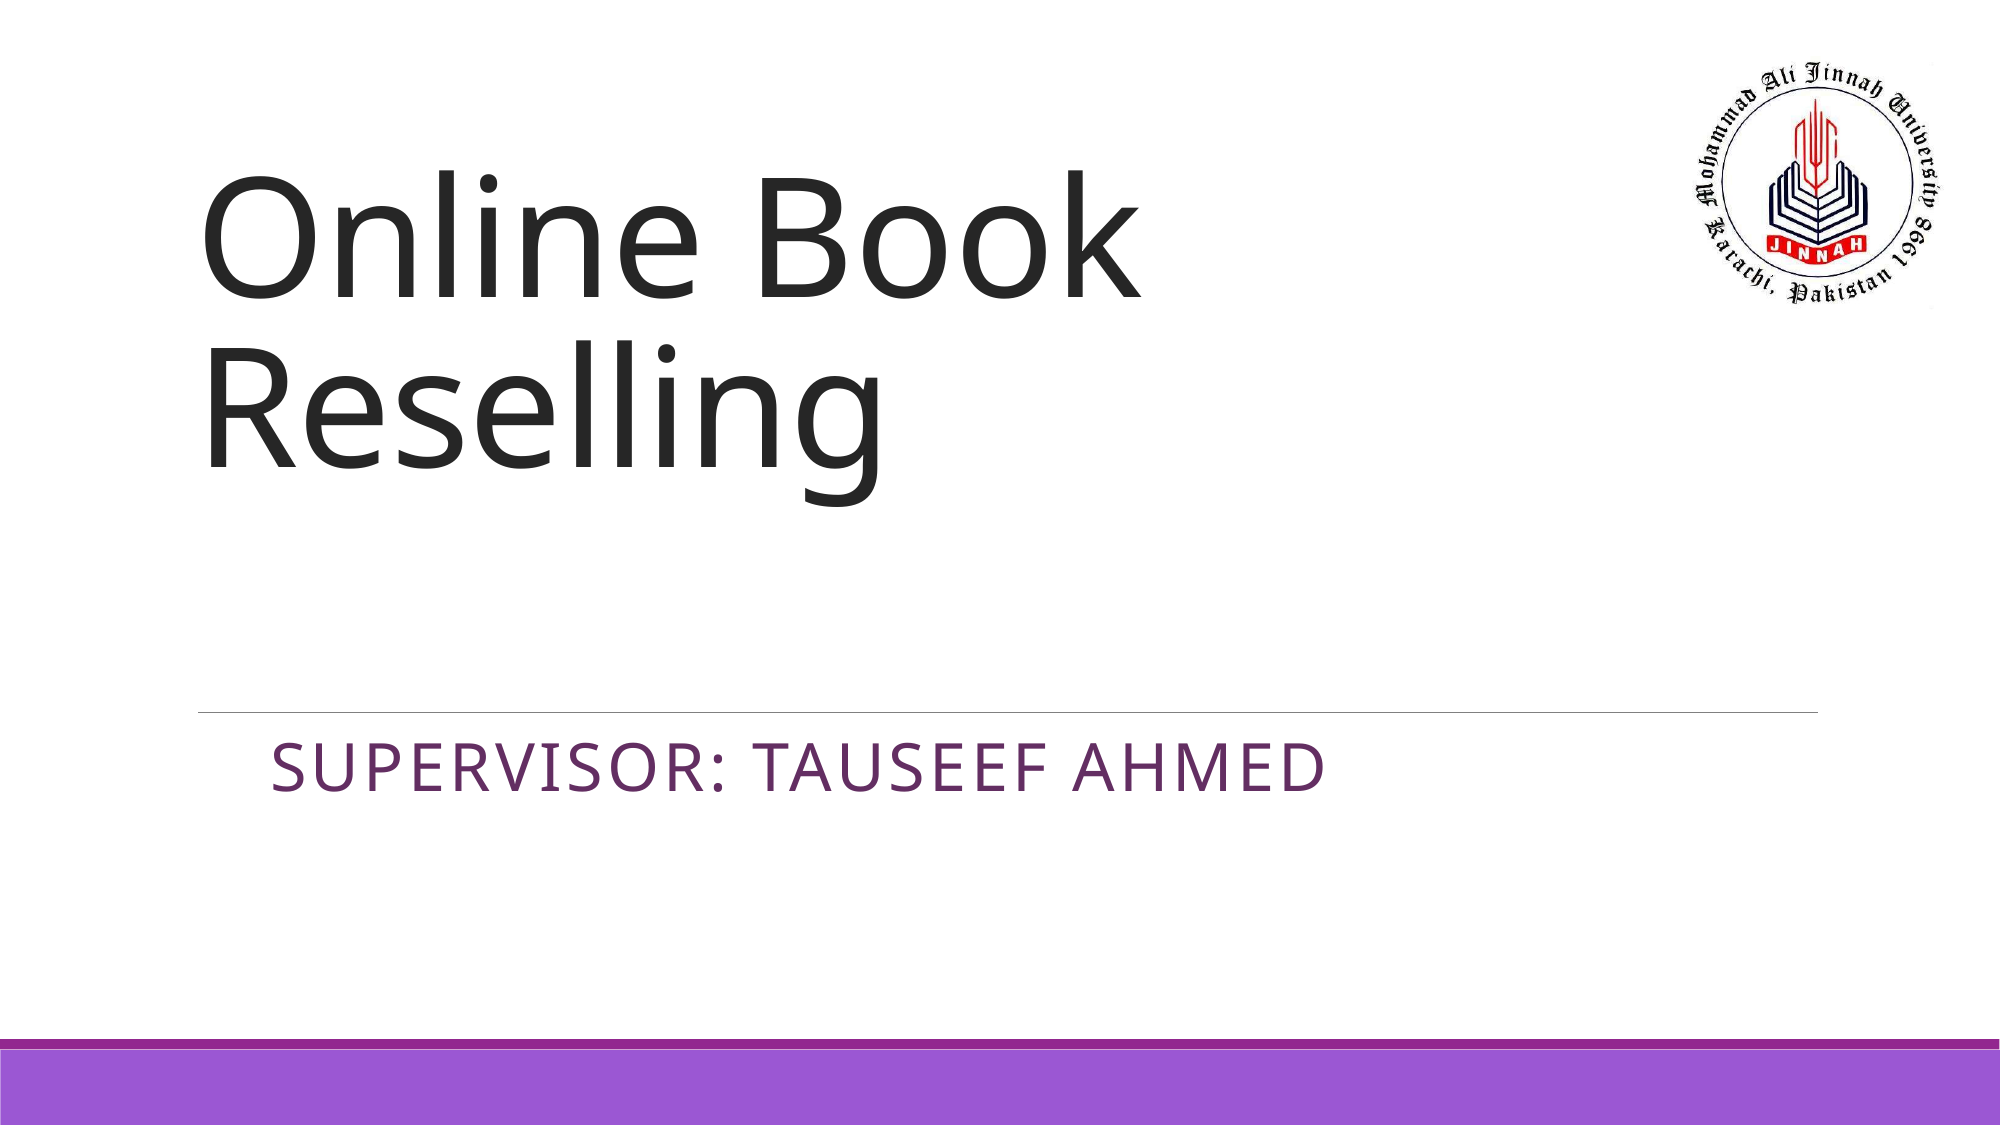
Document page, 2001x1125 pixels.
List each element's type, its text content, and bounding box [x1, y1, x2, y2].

title Online Book Reselling [180, 124, 1830, 710]
subtitle Supervisor: Tauseef Ahmed [255, 726, 1755, 922]
picture [1692, 56, 1944, 310]
